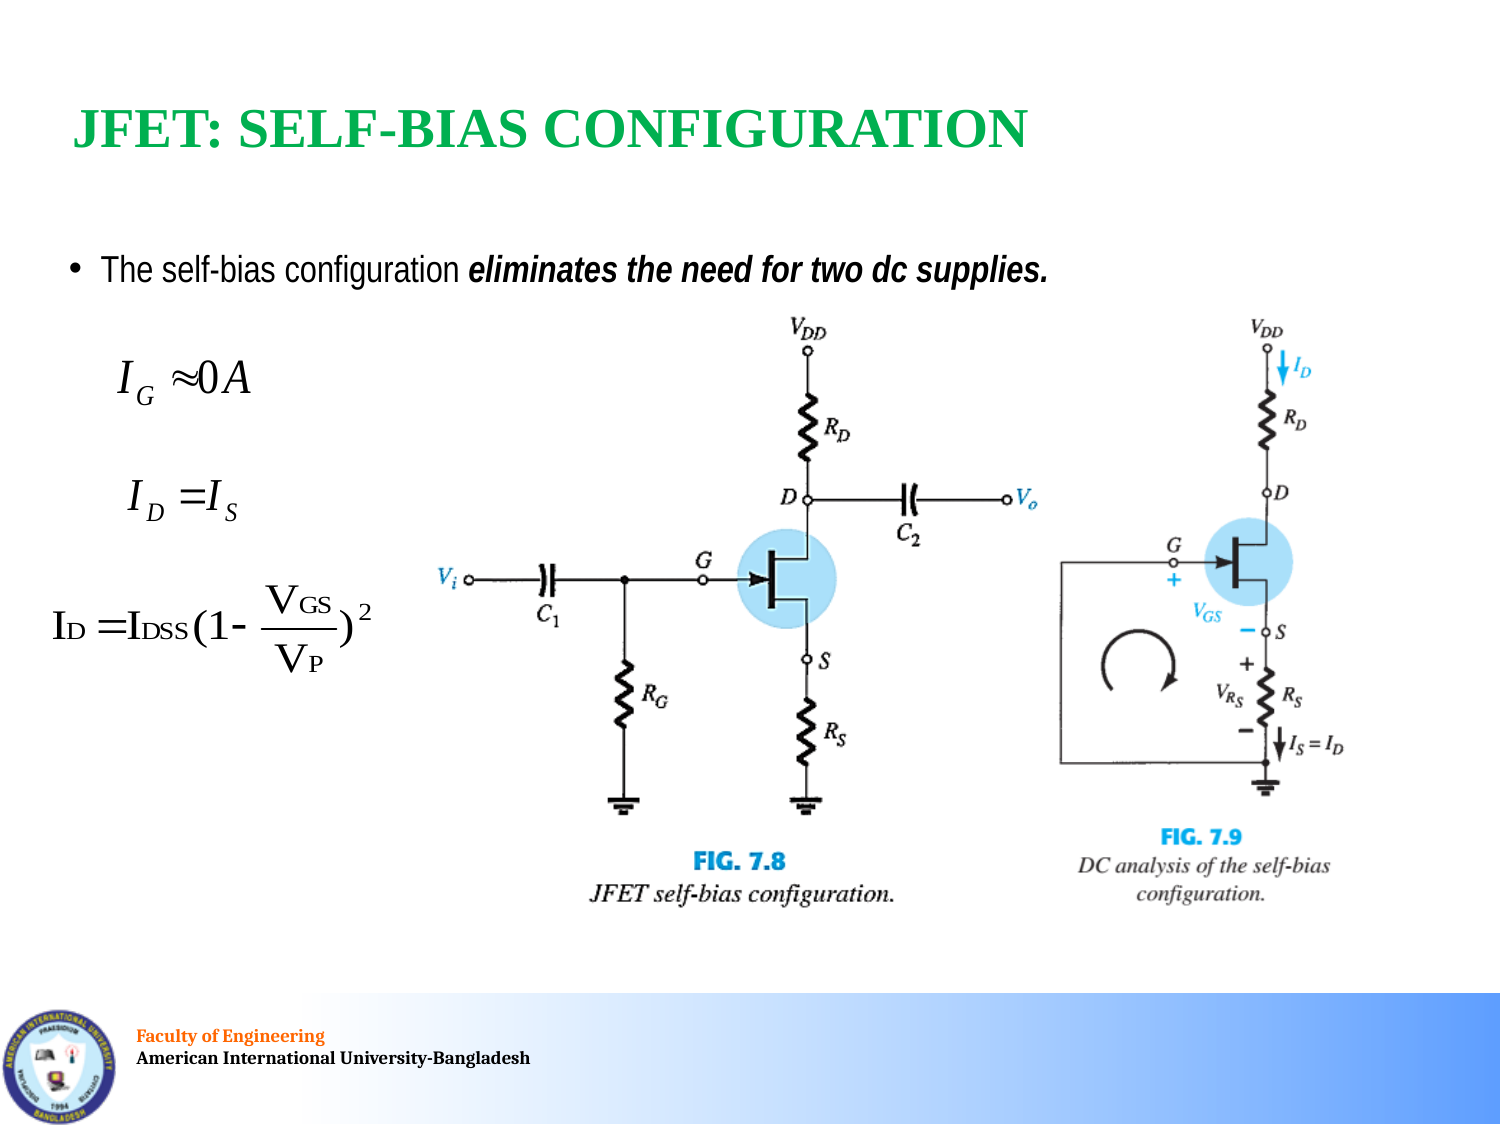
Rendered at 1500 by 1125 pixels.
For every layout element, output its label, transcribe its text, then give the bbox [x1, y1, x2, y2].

list The self-bias configuration eliminates the need for two dc supplies. [54, 237, 1304, 908]
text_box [108, 343, 257, 419]
picture [1051, 308, 1348, 912]
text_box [43, 572, 382, 682]
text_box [119, 464, 246, 534]
title JFET: SELF-BIAS CONFIGURATION [44, 74, 1263, 175]
picture [425, 307, 1050, 912]
picture [0, 1007, 119, 1125]
